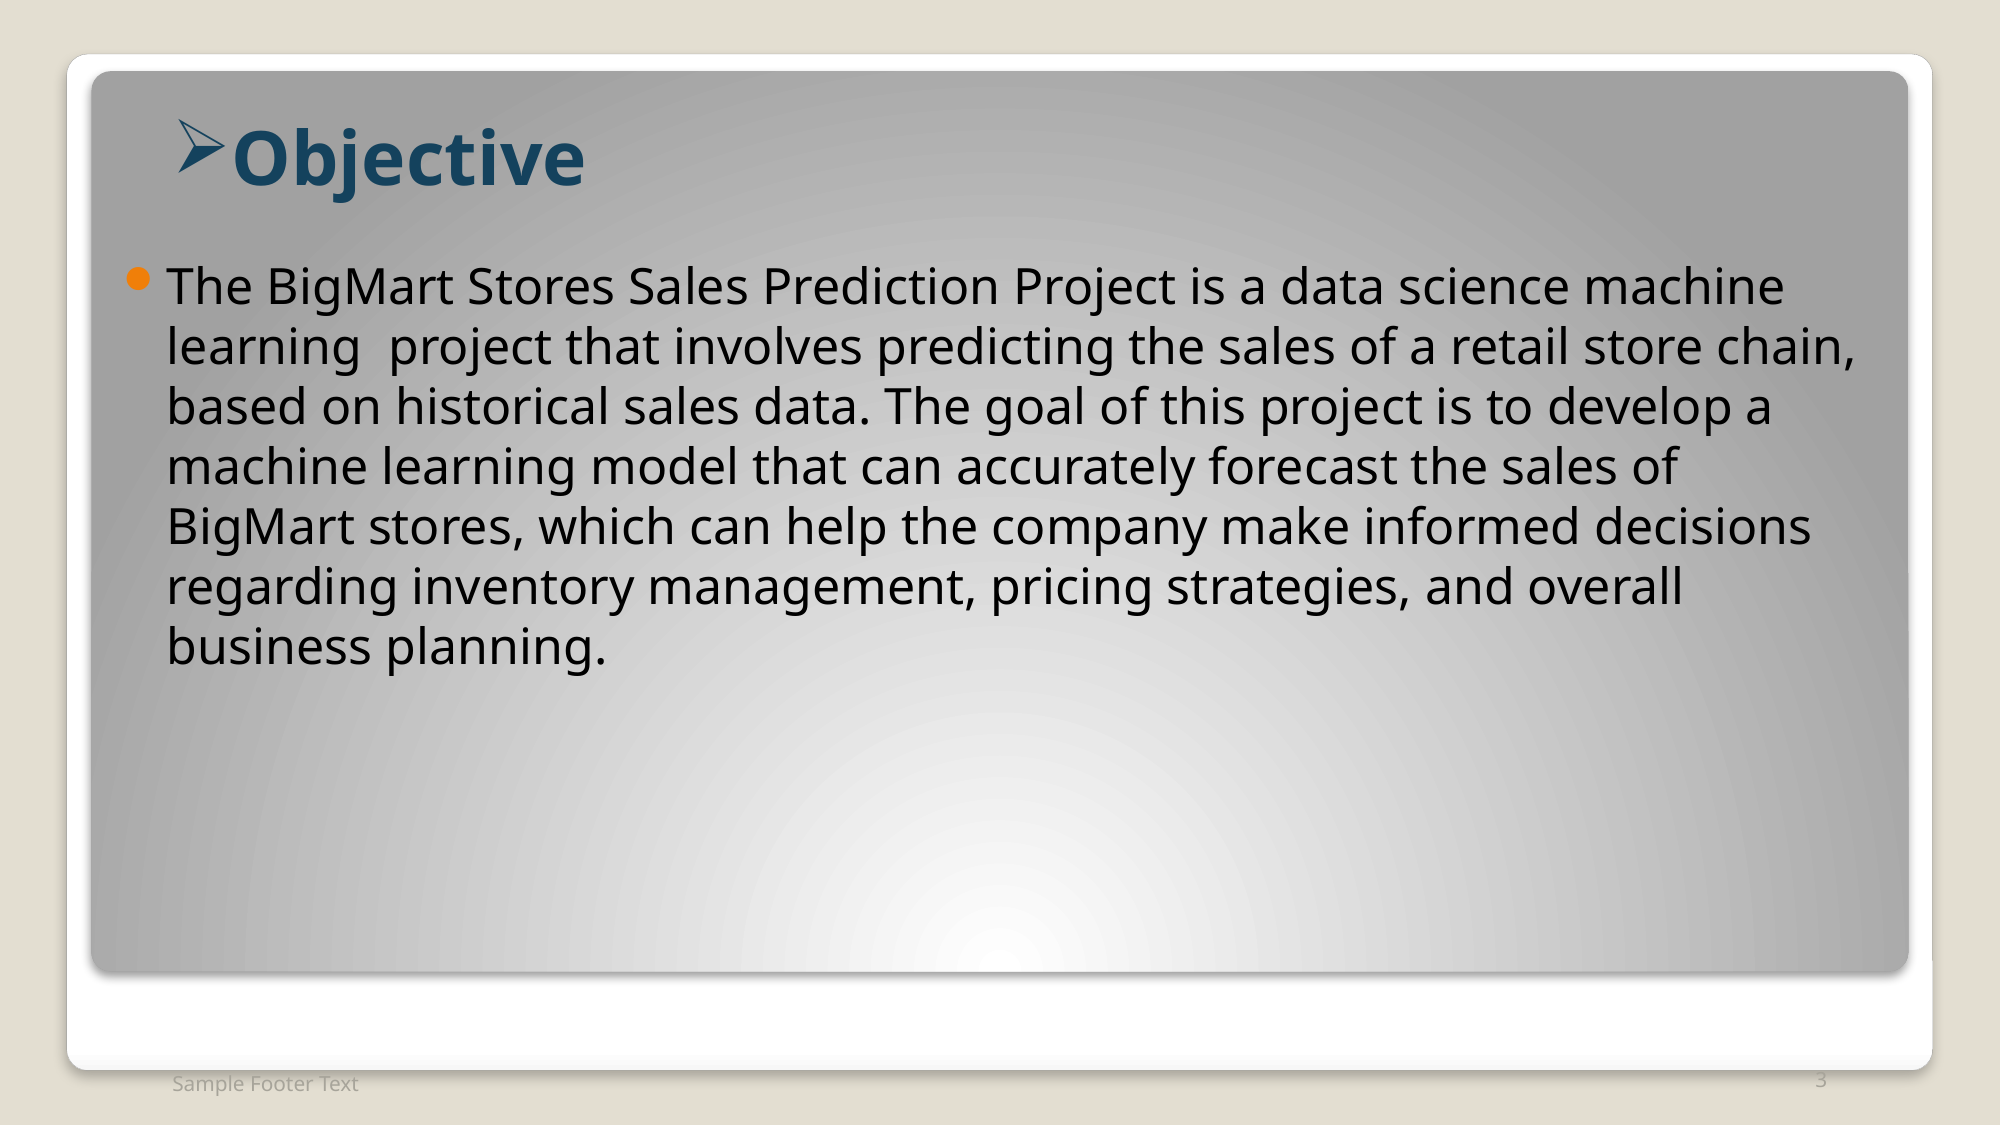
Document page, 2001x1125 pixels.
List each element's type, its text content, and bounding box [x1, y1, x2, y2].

footer Sample Footer Text [157, 1042, 689, 1103]
slide_number 3 [1688, 1042, 1842, 1103]
list The BigMart Stores Sales Prediction Project is a data science machine learning project that involves predicting the sales of a retail store chain, based on historical sales data. The goal of this project is to develop a machine learning model that can accurately forecast the sales of BigMart stores, which can help the company make informed decisions regarding inventory management, pricing strategies, and overall business planning. [93, 239, 1884, 926]
title Objective [157, 52, 1842, 209]
